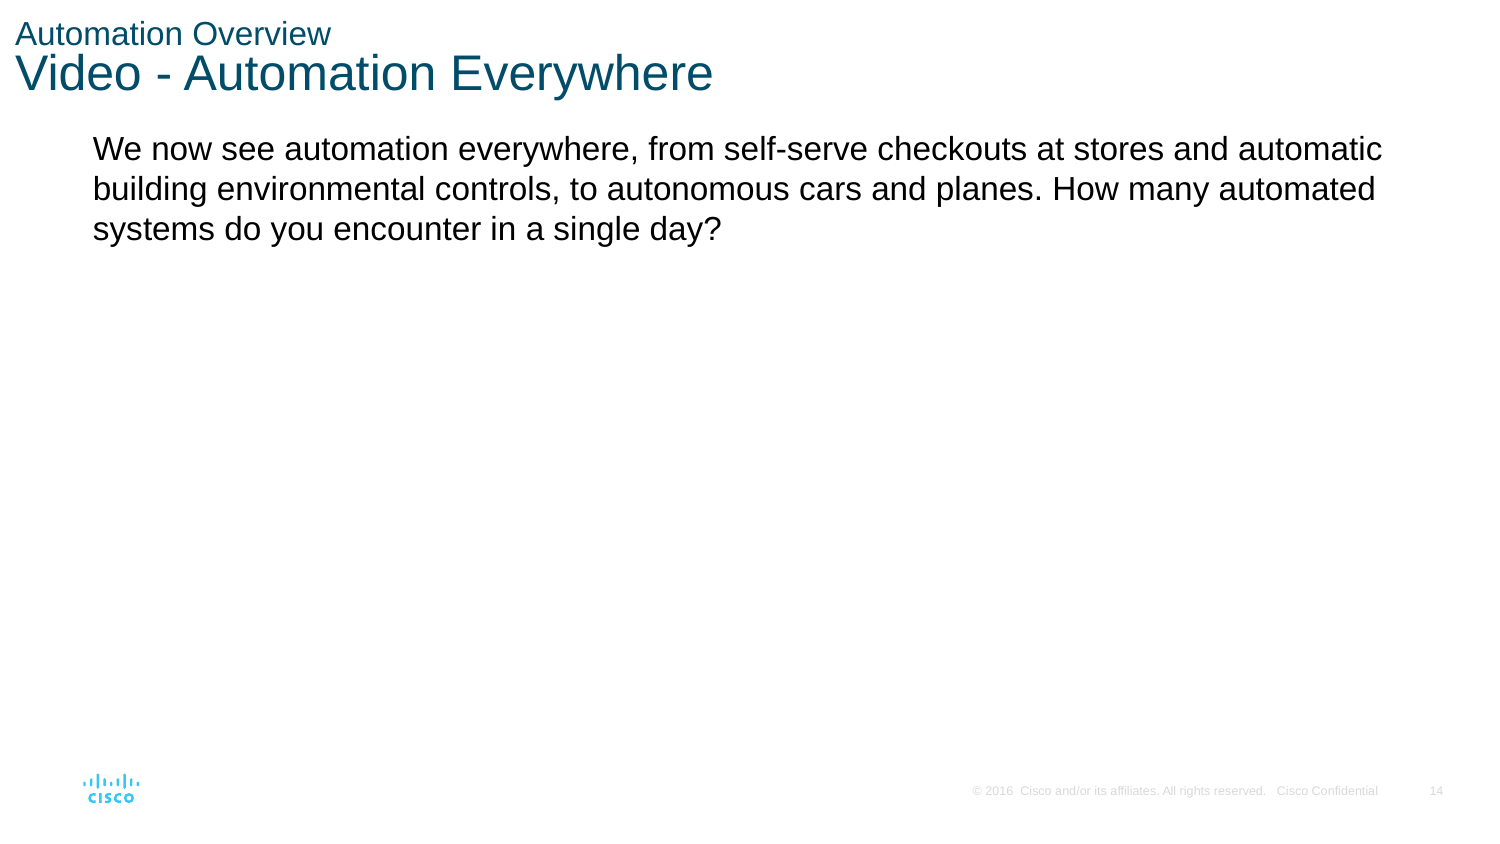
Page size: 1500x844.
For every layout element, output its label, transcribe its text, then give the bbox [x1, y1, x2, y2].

title Automation Overview Video - Automation Everywhere [0, 0, 1369, 121]
list We now see automation everywhere, from self-serve checkouts at stores and automatic building environmental controls, to autonomous cars and planes. How many automated systems do you encounter in a single day? [77, 120, 1437, 726]
